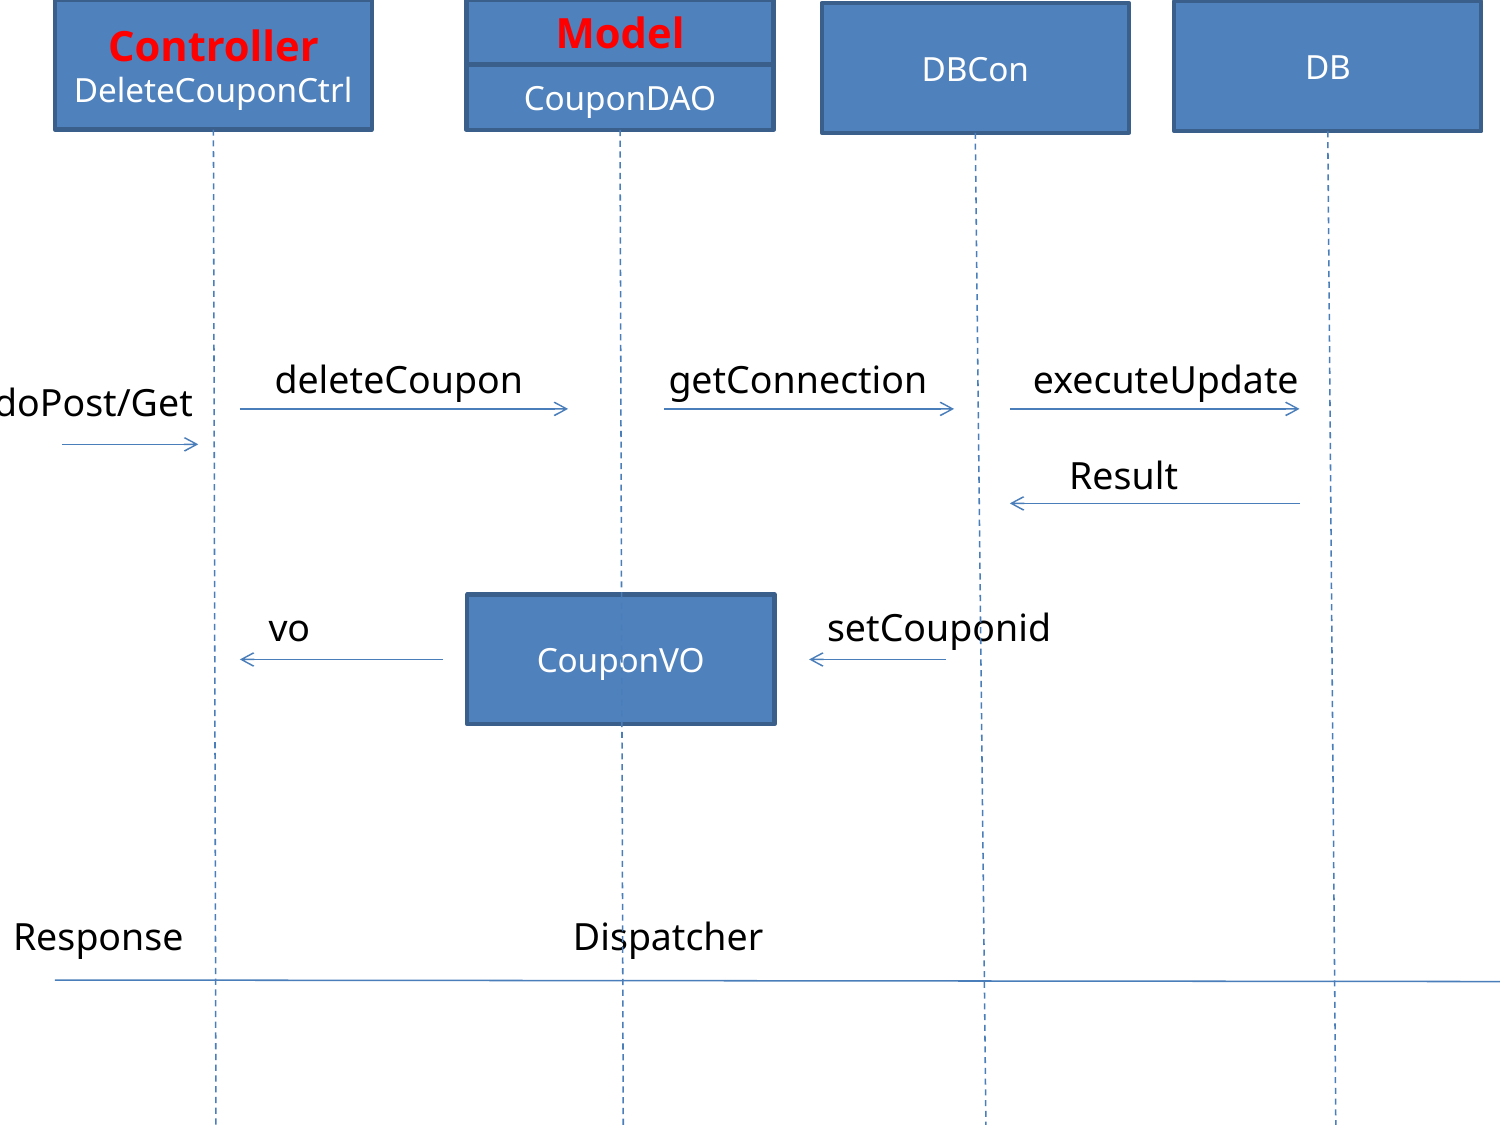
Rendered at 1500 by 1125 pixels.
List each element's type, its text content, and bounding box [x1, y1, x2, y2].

text_box DBCon [820, 1, 1131, 135]
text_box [1341, 979, 1500, 983]
text_box deleteCoupon [259, 348, 539, 408]
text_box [974, 132, 987, 1125]
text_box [221, 979, 614, 983]
text_box CouponVO [465, 592, 614, 726]
text_box getConnection [653, 348, 943, 409]
text_box executeUpdate [1018, 348, 1314, 409]
text_box setCouponid [990, 596, 1067, 657]
text_box Dispatcher [558, 905, 614, 965]
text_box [1327, 131, 1336, 1125]
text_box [990, 979, 1322, 983]
text_box Model [464, 0, 776, 67]
text_box CouponDAO [464, 67, 776, 132]
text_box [619, 129, 624, 1125]
text_box doPost/Get [0, 371, 208, 432]
text_box Controller DeleteCouponCtrl [53, 0, 374, 132]
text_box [628, 979, 969, 983]
text_box Dispatcher [628, 905, 779, 965]
text_box Response [0, 905, 199, 965]
text_box CouponVO [628, 592, 777, 726]
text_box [54, 979, 208, 983]
text_box Result [1054, 444, 1193, 502]
text_box DB [1172, 0, 1483, 133]
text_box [213, 129, 217, 1125]
text_box vo [253, 596, 326, 657]
text_box setCouponid [812, 596, 969, 657]
